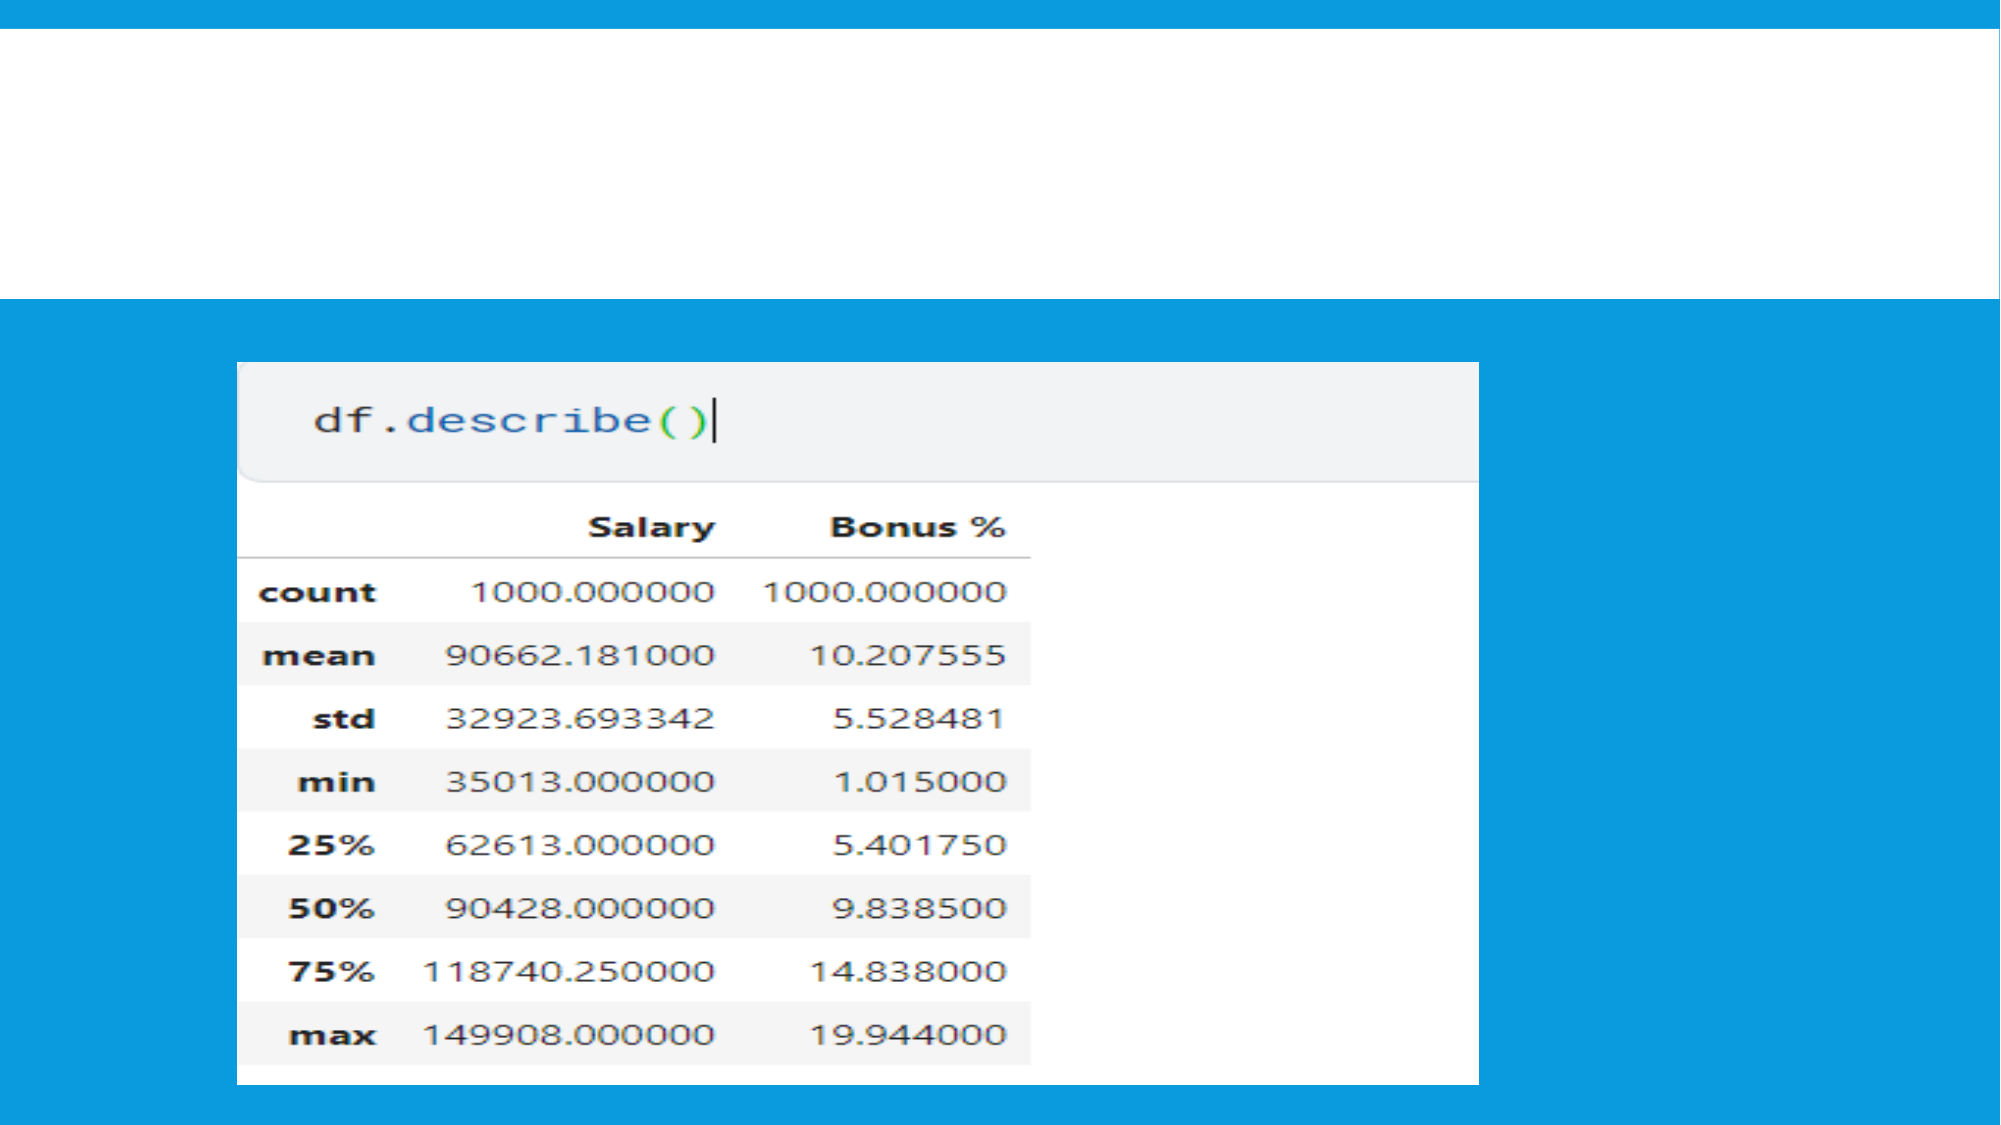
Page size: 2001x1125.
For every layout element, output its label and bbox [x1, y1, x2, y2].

list [236, 362, 1479, 1085]
